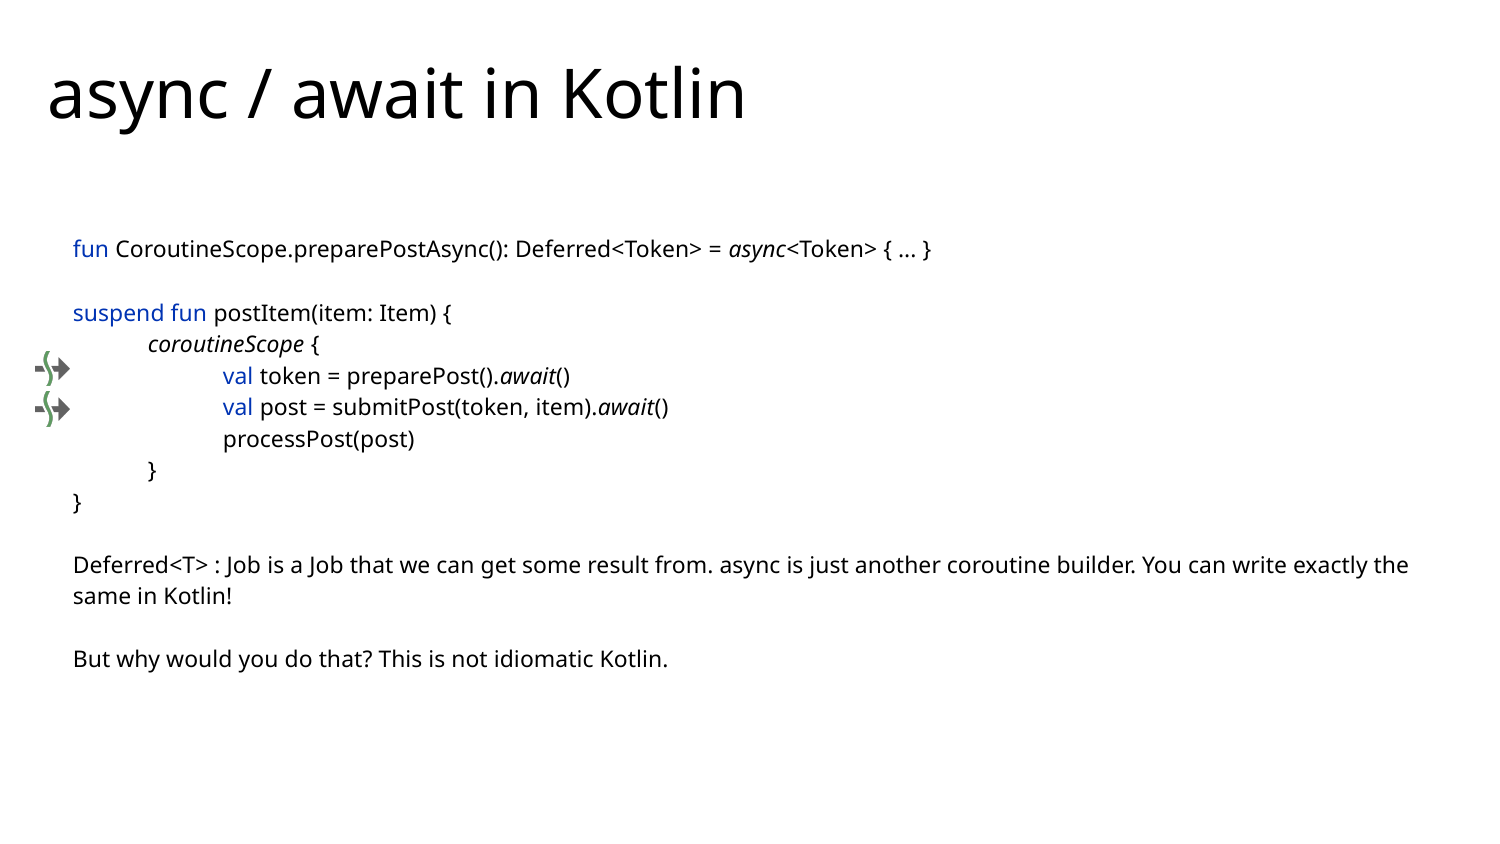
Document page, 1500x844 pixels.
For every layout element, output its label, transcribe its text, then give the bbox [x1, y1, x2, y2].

picture [35, 391, 71, 427]
title async / await in Kotlin [48, 48, 1443, 123]
picture [35, 350, 71, 387]
list fun CoroutineScope.preparePostAsync(): Deferred<Token> = async<Token> { ... } suspend fun postItem(item: Item) { coroutineScope { val token = preparePost().await() val post = submitPost(token, item).await() processPost(post) } } Deferred<T> : Job is a Job that we can get some result from. async is just another coroutine builder. You can write exactly the same in Kotlin! But why would you do that? This is not idiomatic Kotlin. [72, 218, 1440, 609]
